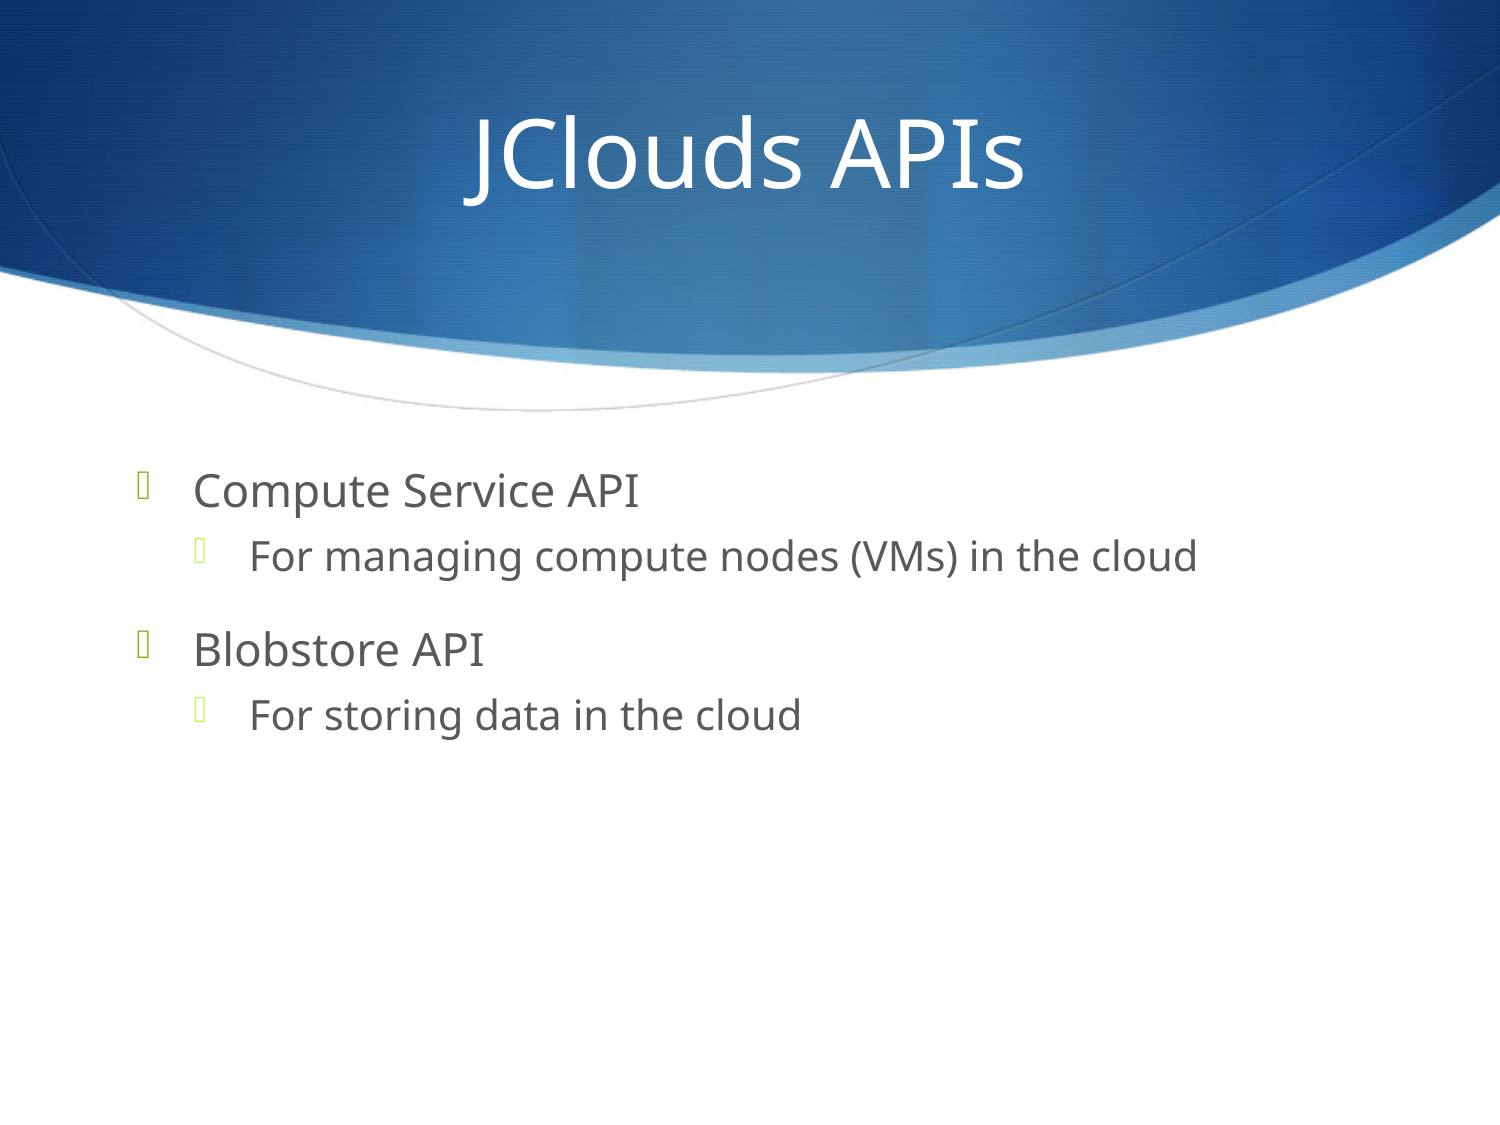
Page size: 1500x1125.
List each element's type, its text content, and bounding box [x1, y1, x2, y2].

list Compute Service API For managing compute nodes (VMs) in the cloud Blobstore API For storing data in the cloud [121, 454, 1379, 991]
title JClouds APIs [75, 56, 1425, 245]
picture [0, 0, 1500, 1125]
